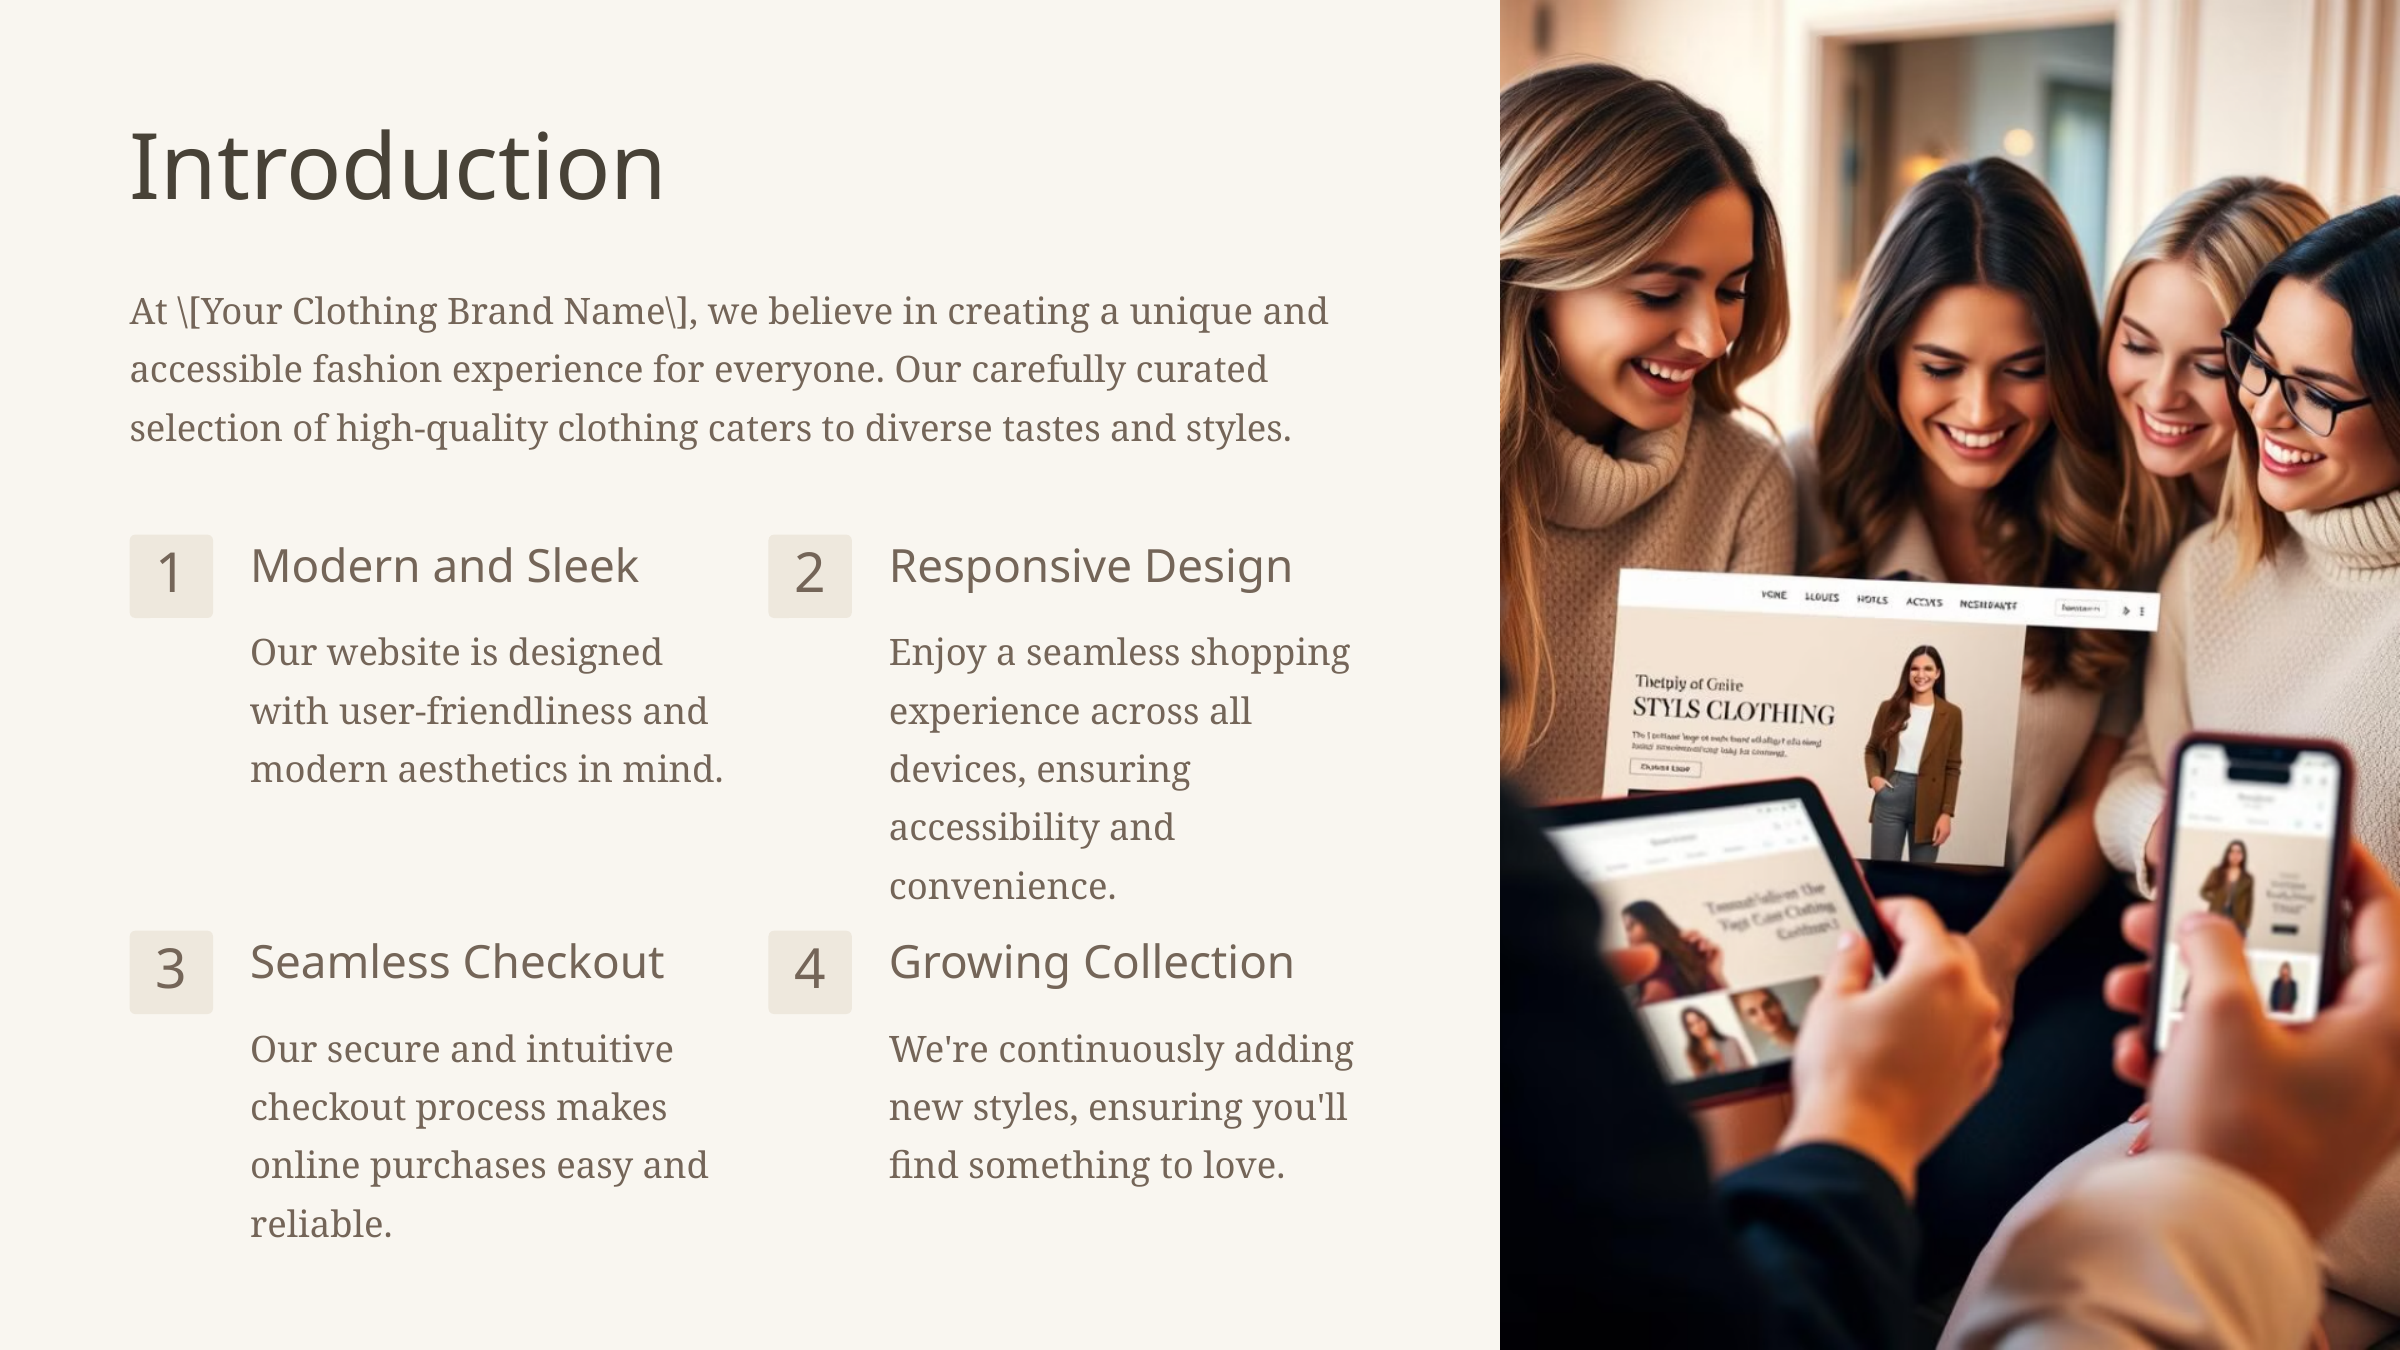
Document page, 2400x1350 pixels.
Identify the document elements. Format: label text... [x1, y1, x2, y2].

text_box 1 [158, 548, 185, 605]
text_box At \[Your Clothing Brand Name\], we believe in creating a unique and accessible fashion experience for everyone. Our carefully curated selection of high-quality clothing caters to diverse tastes and styles. [129, 273, 1371, 452]
text_box 4 [792, 944, 828, 1001]
text_box [768, 534, 852, 619]
text_box We're continuously adding new styles, ensuring you'll find something to love. [889, 1010, 1371, 1189]
text_box Modern and Sleek [250, 534, 714, 593]
text_box Introduction [129, 101, 1057, 218]
text_box [129, 534, 214, 619]
text_box Our website is designed with user-friendliness and modern aesthetics in mind. [250, 614, 732, 793]
text_box 2 [793, 548, 828, 605]
text_box Seamless Checkout [250, 930, 714, 989]
text_box [129, 930, 214, 1015]
text_box 3 [154, 944, 189, 1001]
text_box Our secure and intuitive checkout process makes online purchases easy and reliable. [250, 1010, 732, 1249]
picture [1499, 0, 2400, 1350]
text_box [768, 930, 852, 1015]
text_box Enjoy a seamless shopping experience across all devices, ensuring accessibility and convenience. [889, 614, 1371, 852]
text_box Responsive Design [889, 534, 1353, 593]
text_box Growing Collection [889, 930, 1353, 989]
